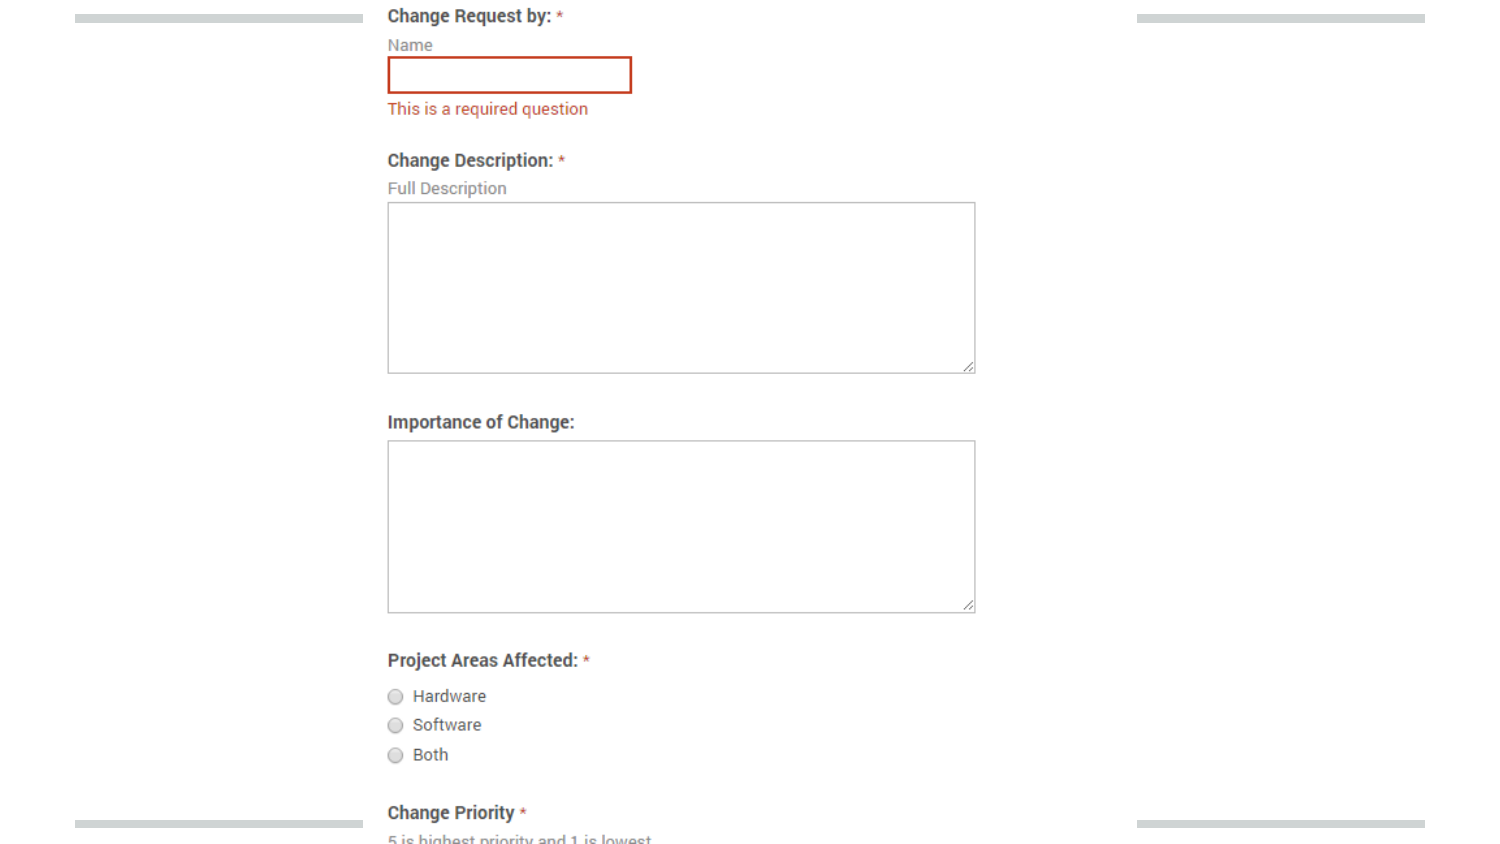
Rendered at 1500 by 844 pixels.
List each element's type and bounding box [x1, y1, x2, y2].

picture [362, 0, 1138, 844]
